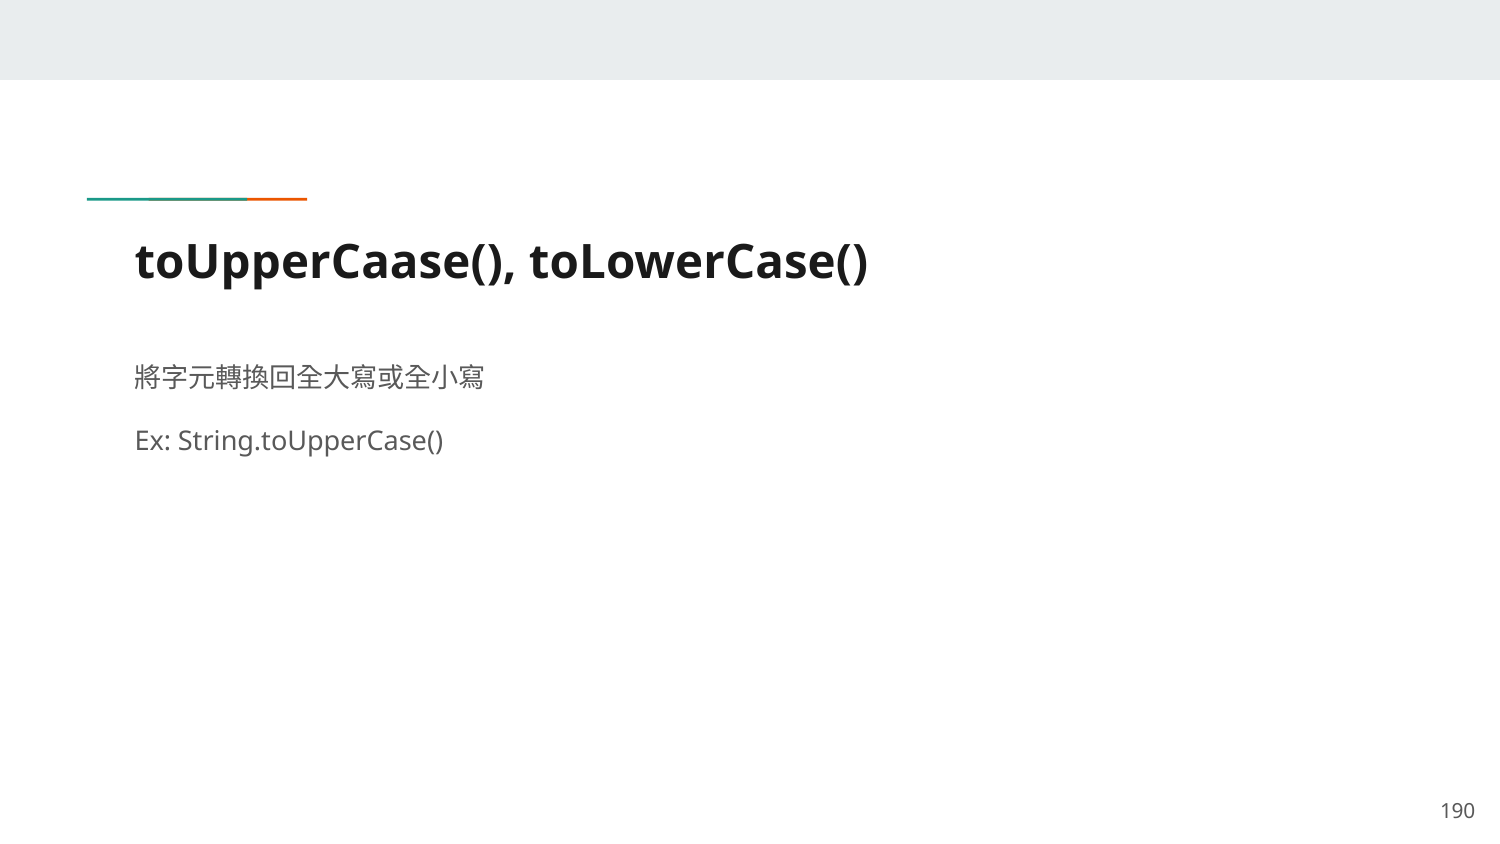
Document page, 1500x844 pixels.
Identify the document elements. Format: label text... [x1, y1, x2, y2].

title toUpperCaase(), toLowerCase() [119, 216, 1381, 305]
slide_number ‹#› [1400, 779, 1491, 844]
list 將字元轉換回全大寫或全小寫 Ex: String.toUpperCase() [119, 341, 1381, 712]
